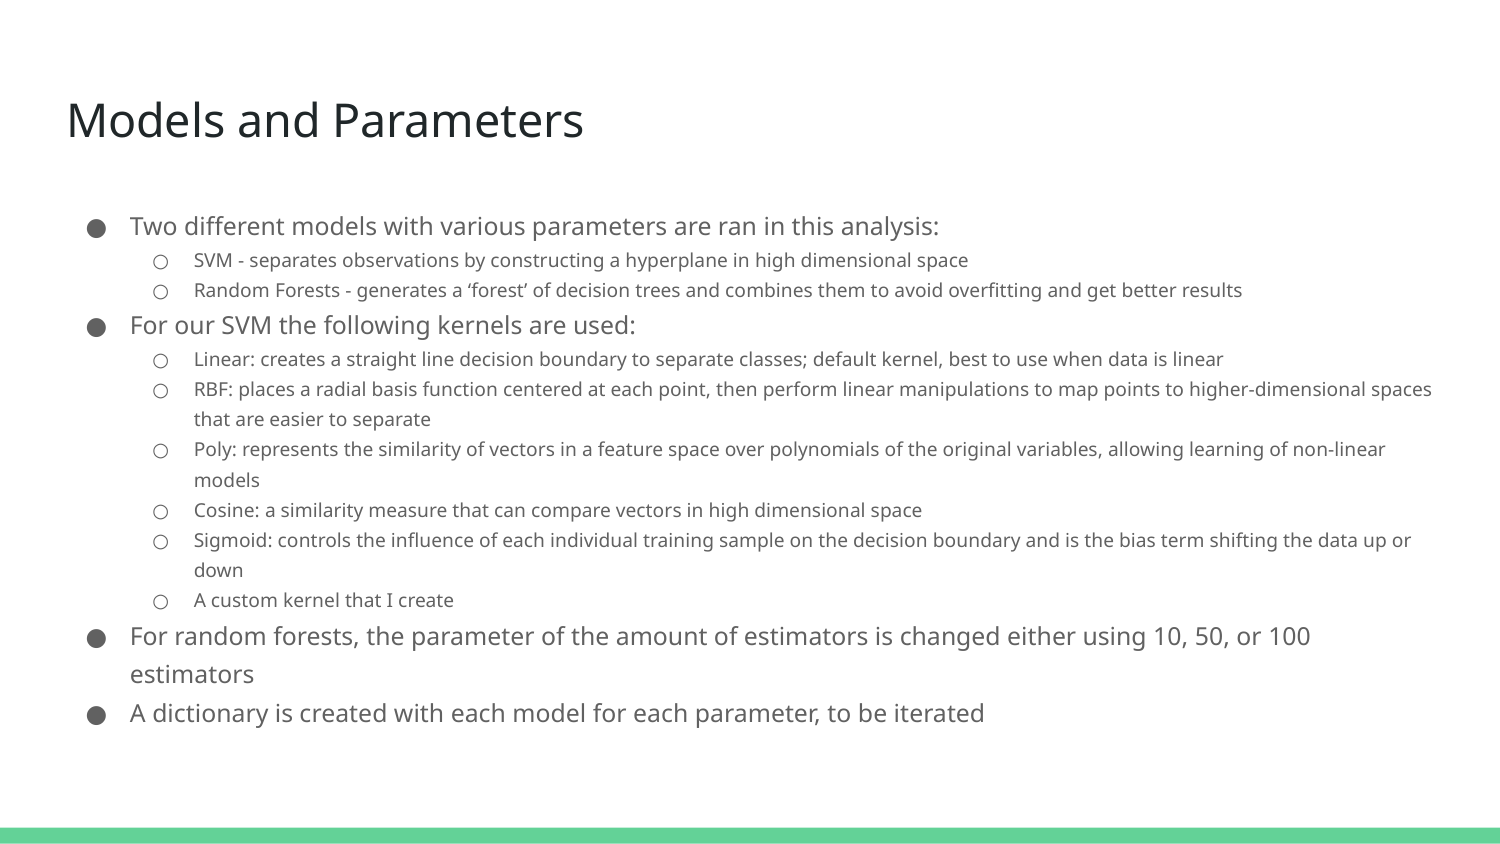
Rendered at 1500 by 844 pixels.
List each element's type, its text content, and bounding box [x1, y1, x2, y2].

title Models and Parameters [51, 72, 1449, 167]
list Two different models with various parameters are ran in this analysis: SVM - separates observations by constructing a hyperplane in high dimensional space Random Forests - generates a ‘forest’ of decision trees and combines them to avoid overfitting and get better results For our SVM the following kernels are used: Linear: creates a straight line decision boundary to separate classes; default kernel, best to use when data is linear RBF: places a radial basis function centered at each point, then perform linear manipulations to map points to higher-dimensional spaces that are easier to separate Poly: represents the similarity of vectors in a feature space over polynomials of the original variables, allowing learning of non-linear models Cosine: a similarity measure that can compare vectors in high dimensional space Sigmoid: controls the influence of each individual training sample on the decision boundary and is the bias term shifting the data up or down A custom kernel that I create For random forests, the parameter of the amount of estimators is changed either using 10, 50, or 100 estimators A dictionary is created with each model for each parameter, to be iterated [51, 189, 1449, 750]
